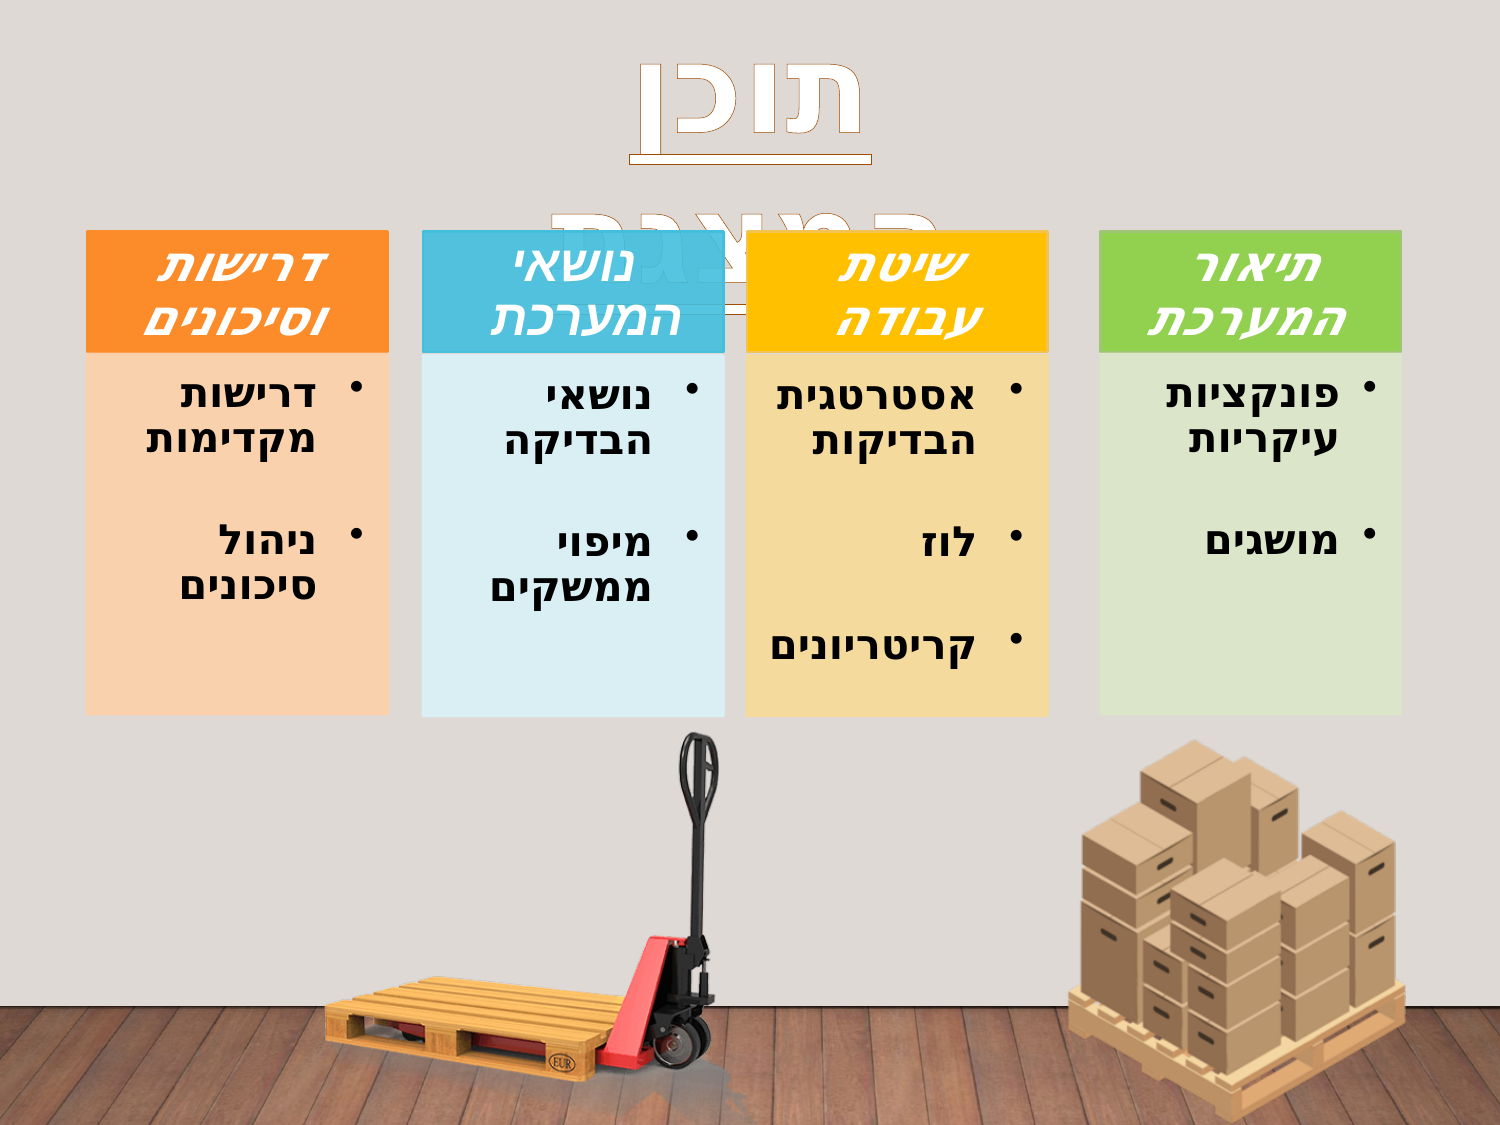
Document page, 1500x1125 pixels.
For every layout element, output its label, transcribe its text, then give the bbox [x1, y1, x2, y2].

text_box תוכן המצגת [425, 0, 1075, 231]
picture [0, 634, 1500, 1125]
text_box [82, 231, 1412, 717]
